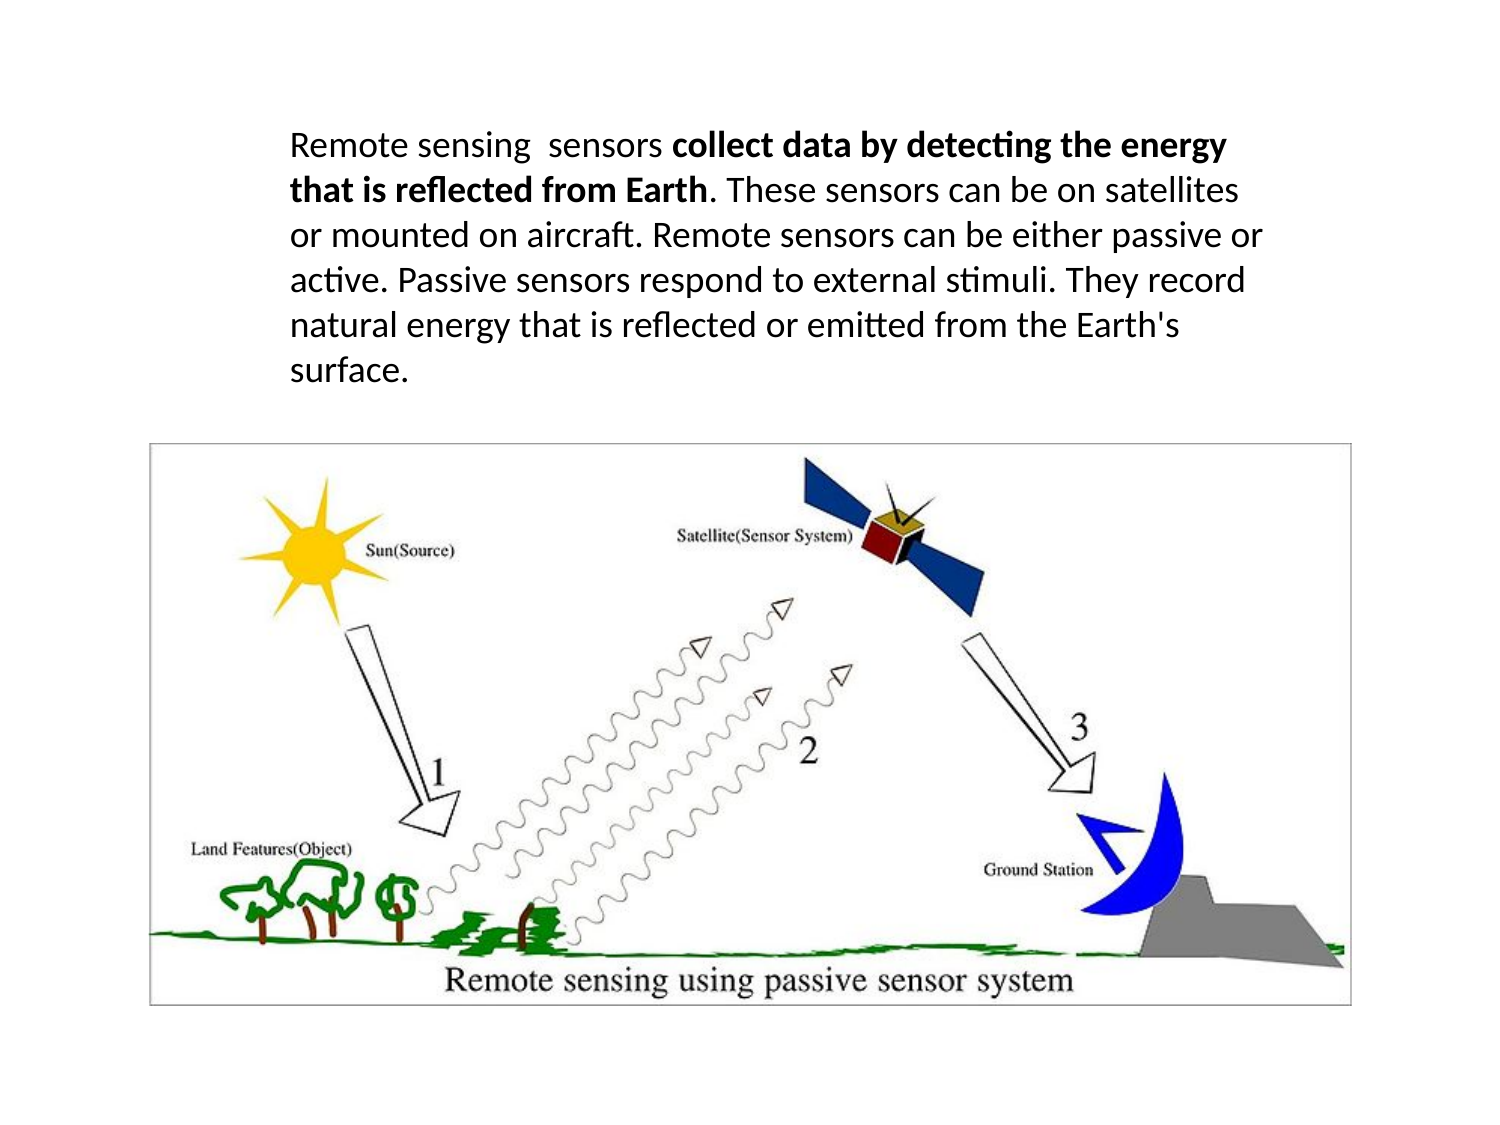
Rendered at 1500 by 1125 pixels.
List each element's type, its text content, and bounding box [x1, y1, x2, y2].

picture [148, 443, 1352, 1007]
text_box Remote sensing sensors collect data by detecting the energy that is reflected from Earth. These sensors can be on satellites or mounted on aircraft. Remote sensors can be either passive or active. Passive sensors respond to external stimuli. They record natural energy that is reflected or emitted from the Earth's surface. [275, 112, 1288, 398]
